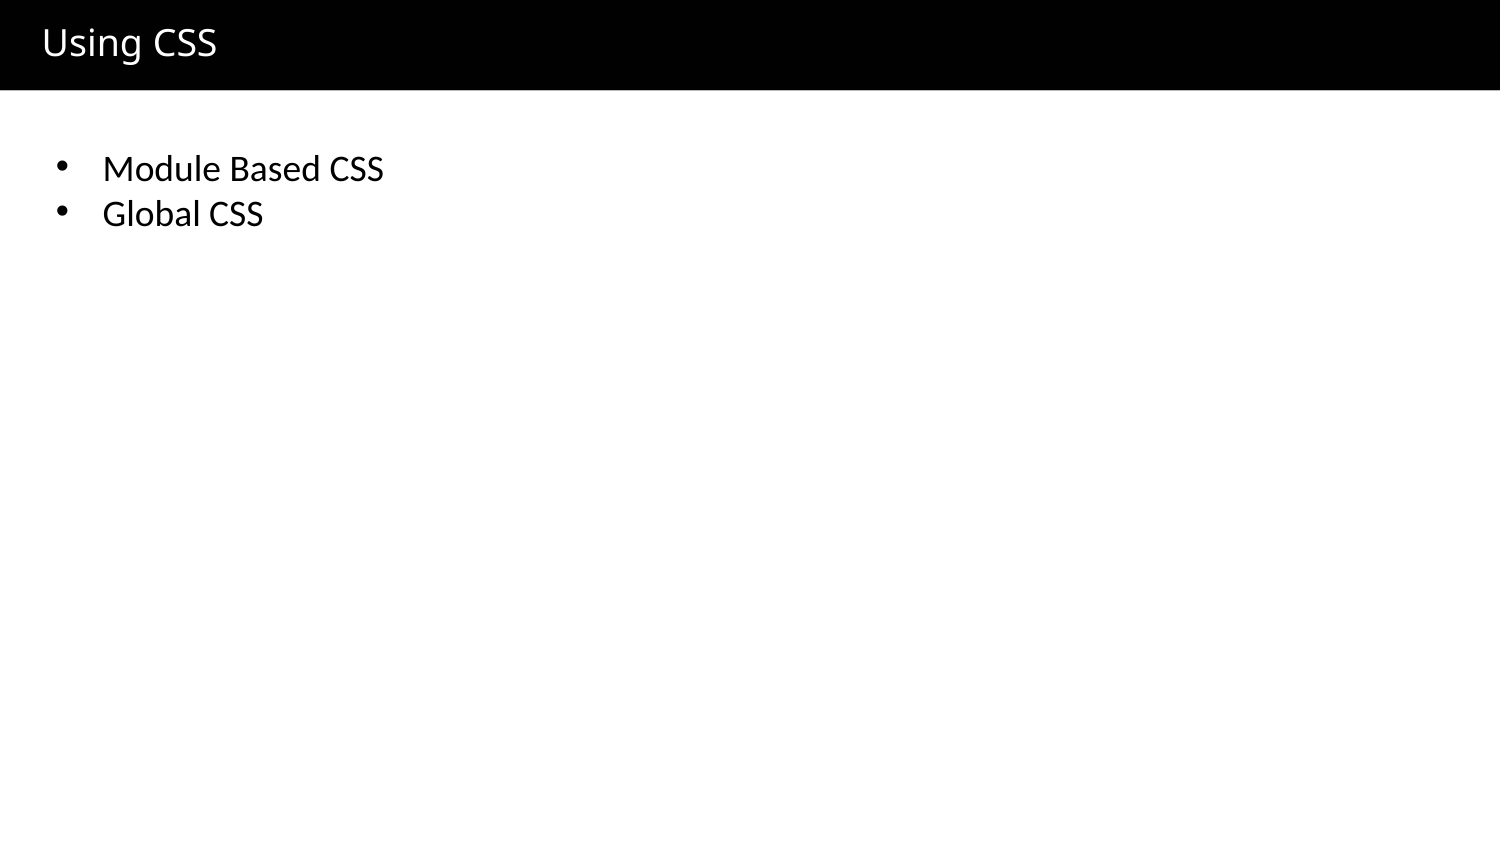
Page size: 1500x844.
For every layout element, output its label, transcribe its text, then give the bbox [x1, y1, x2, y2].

text_box Using CSS [26, 11, 233, 71]
text_box Module Based CSS Global CSS [41, 136, 400, 241]
picture [0, 0, 1500, 844]
